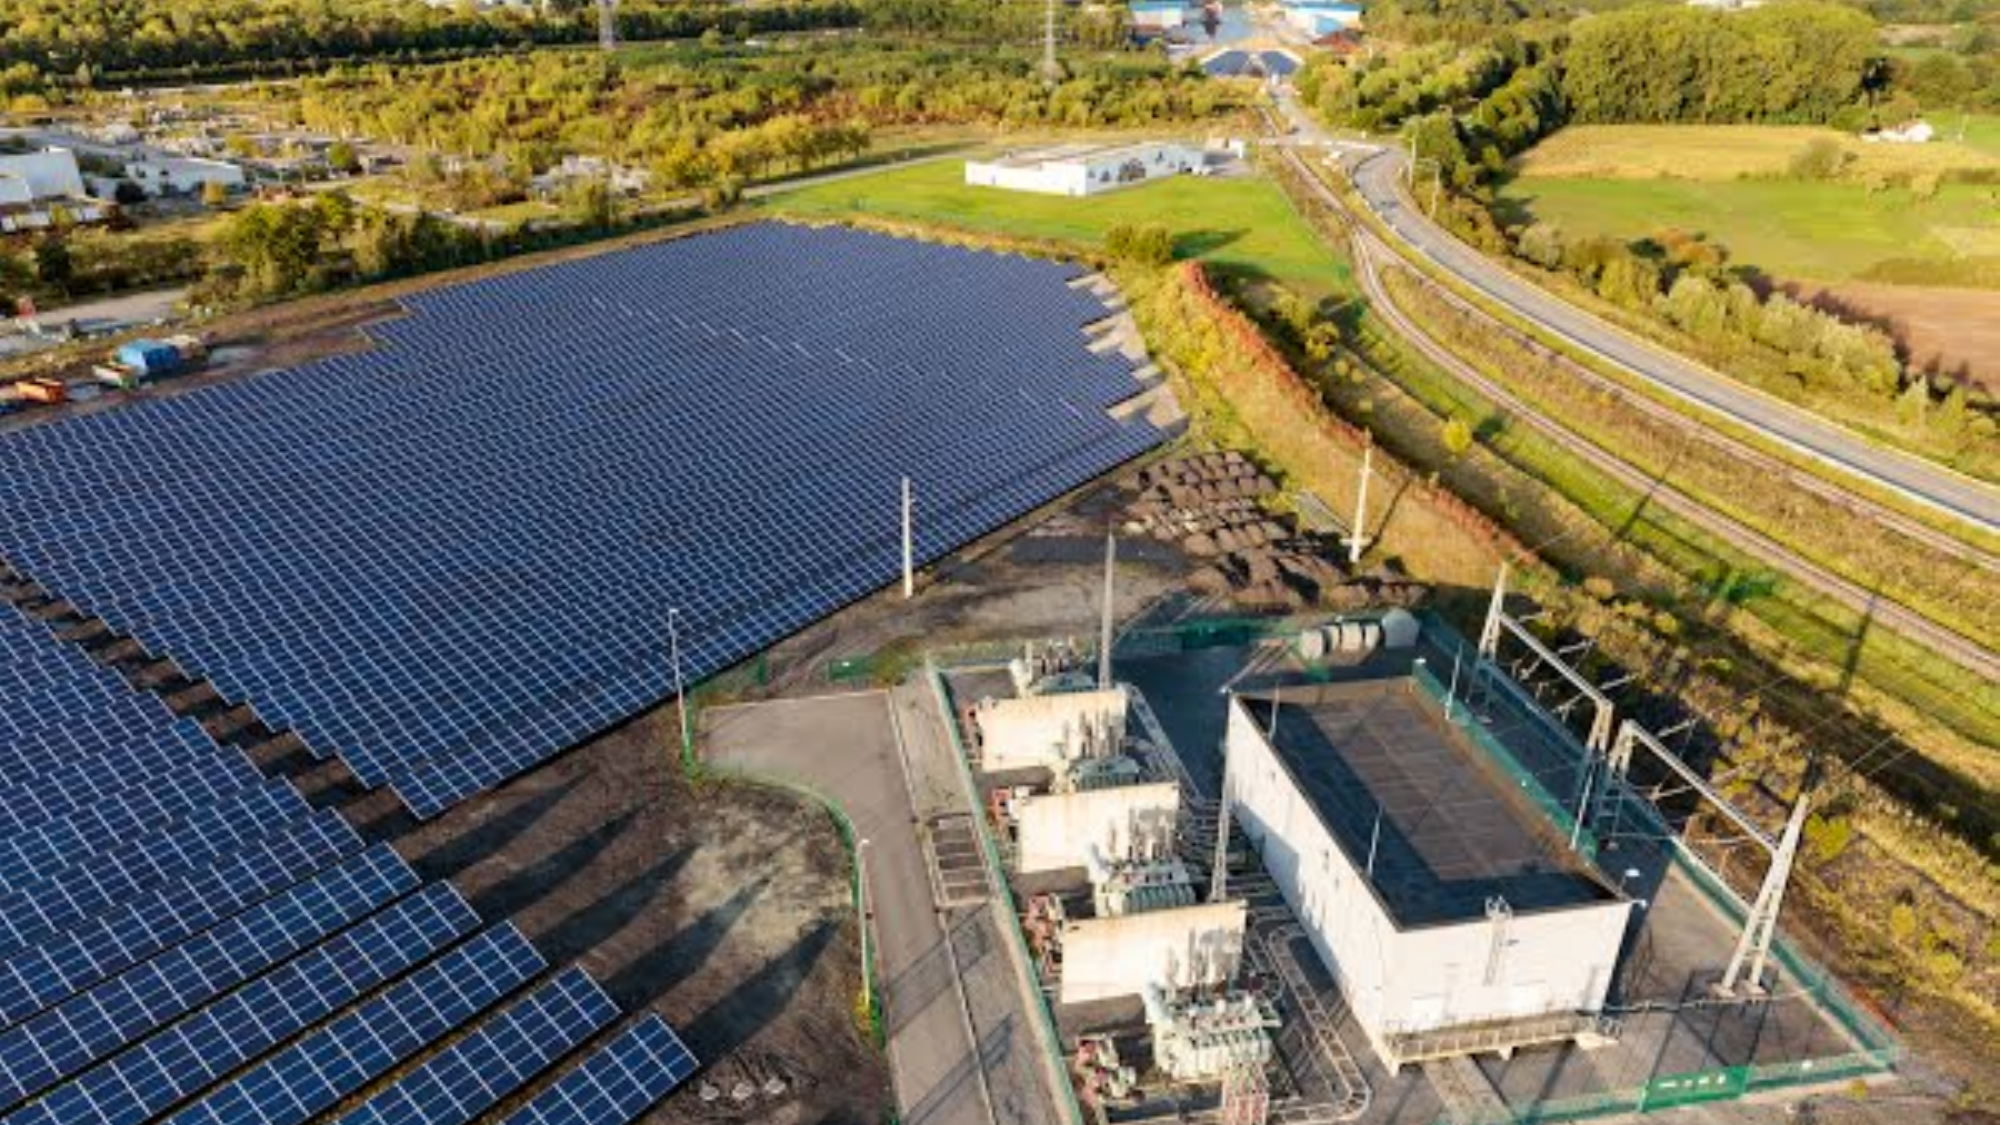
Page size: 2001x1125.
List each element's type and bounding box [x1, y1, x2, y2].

list [0, 0, 2000, 1125]
